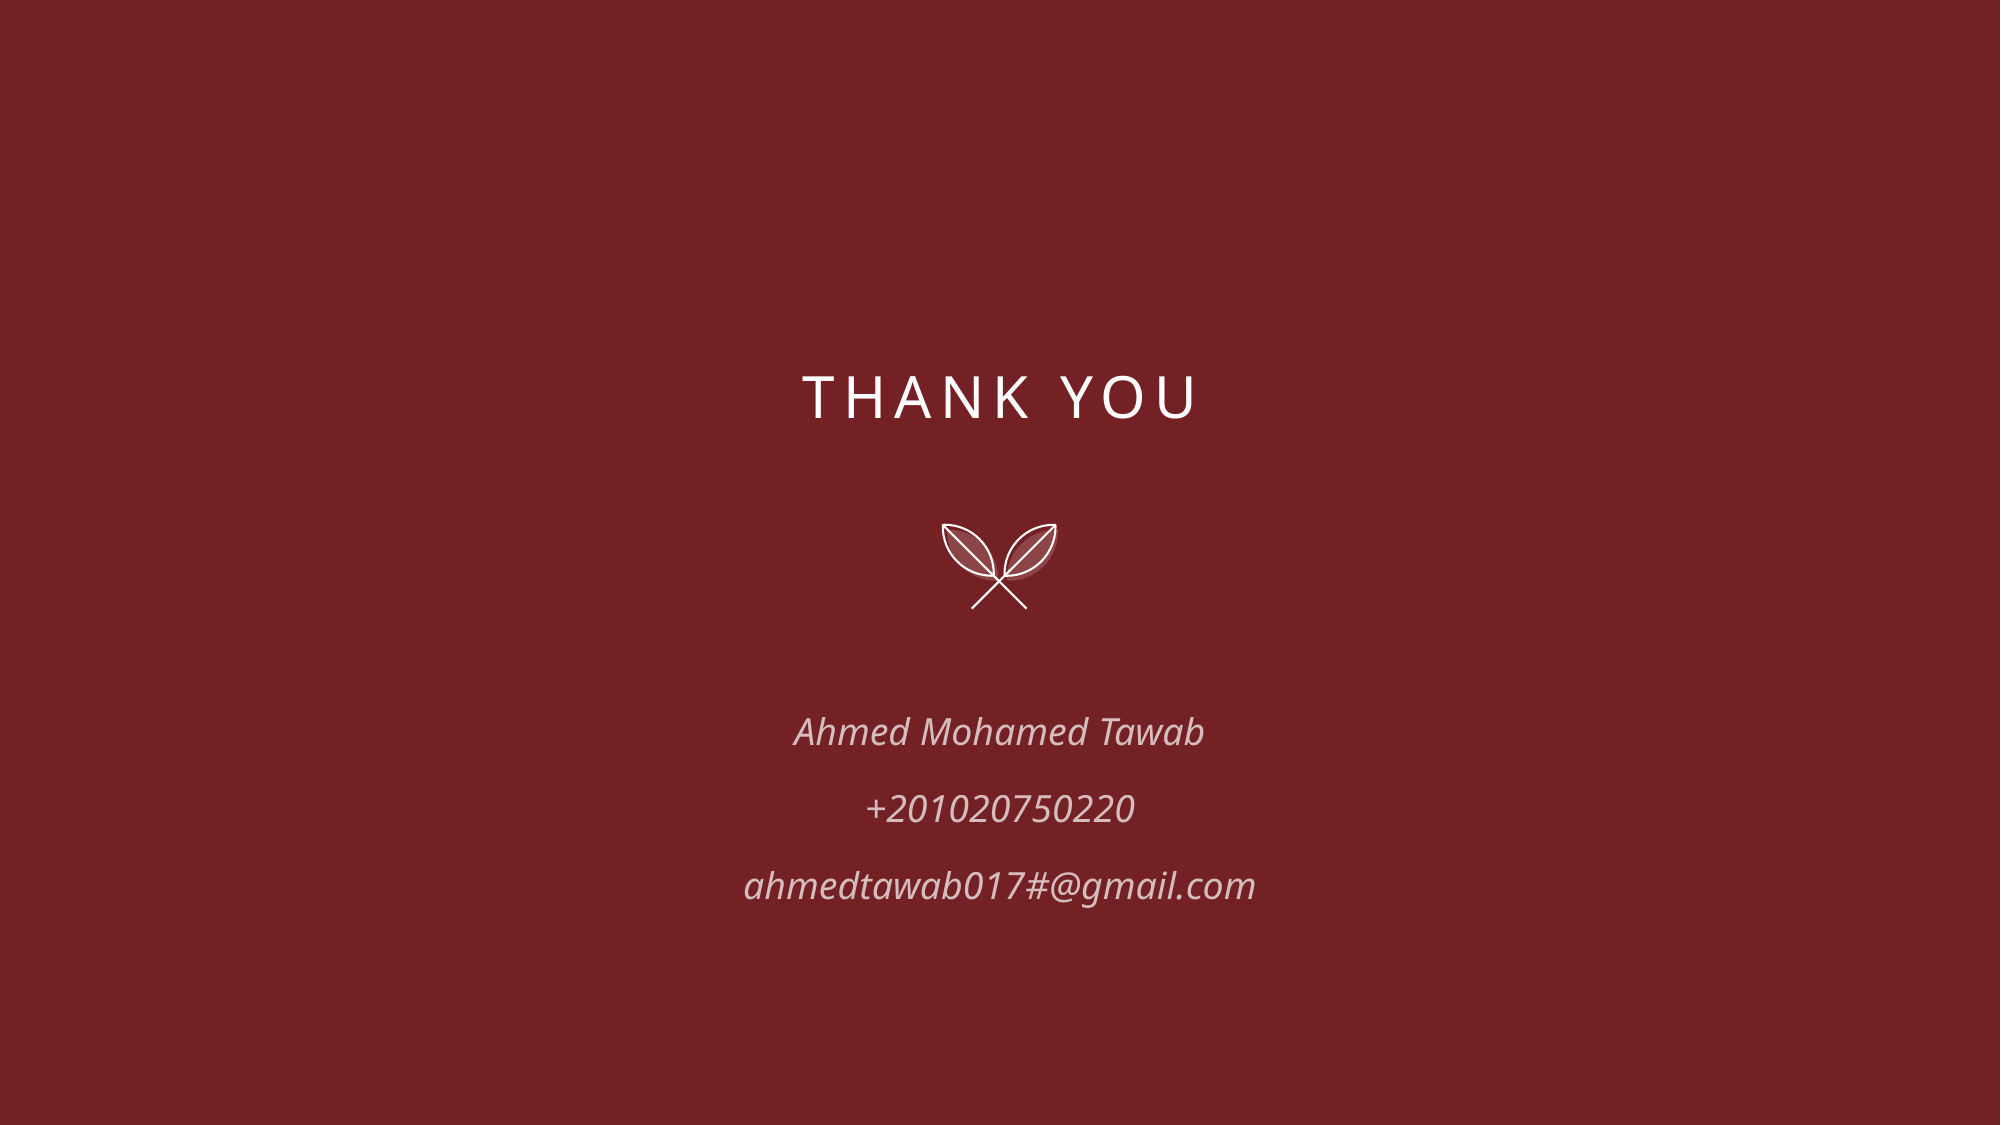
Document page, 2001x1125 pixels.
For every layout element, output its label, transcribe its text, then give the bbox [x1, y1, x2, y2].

title Thank you [634, 88, 1366, 431]
subtitle Ahmed Mohamed Tawab +201020750220 ahmedtawab017#@gmail.com [634, 696, 1366, 1039]
